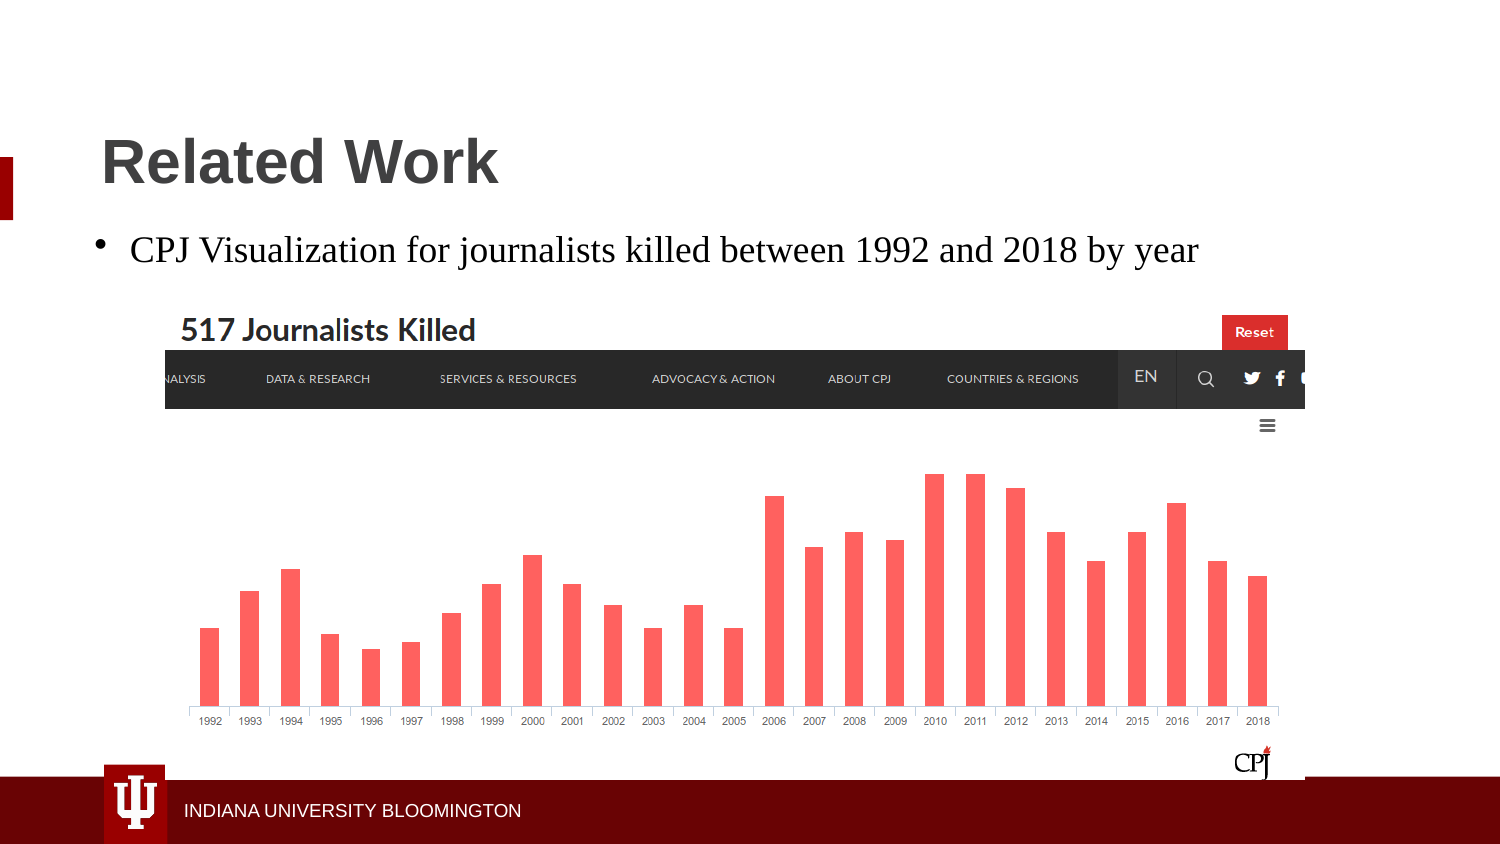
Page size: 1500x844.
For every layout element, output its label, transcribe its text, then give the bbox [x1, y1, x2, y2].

picture [114, 775, 157, 829]
text_box CPJ Visualization for journalists killed between 1992 and 2018 by year [79, 217, 1400, 274]
text_box Related Work [86, 100, 1400, 216]
picture [164, 298, 1306, 781]
